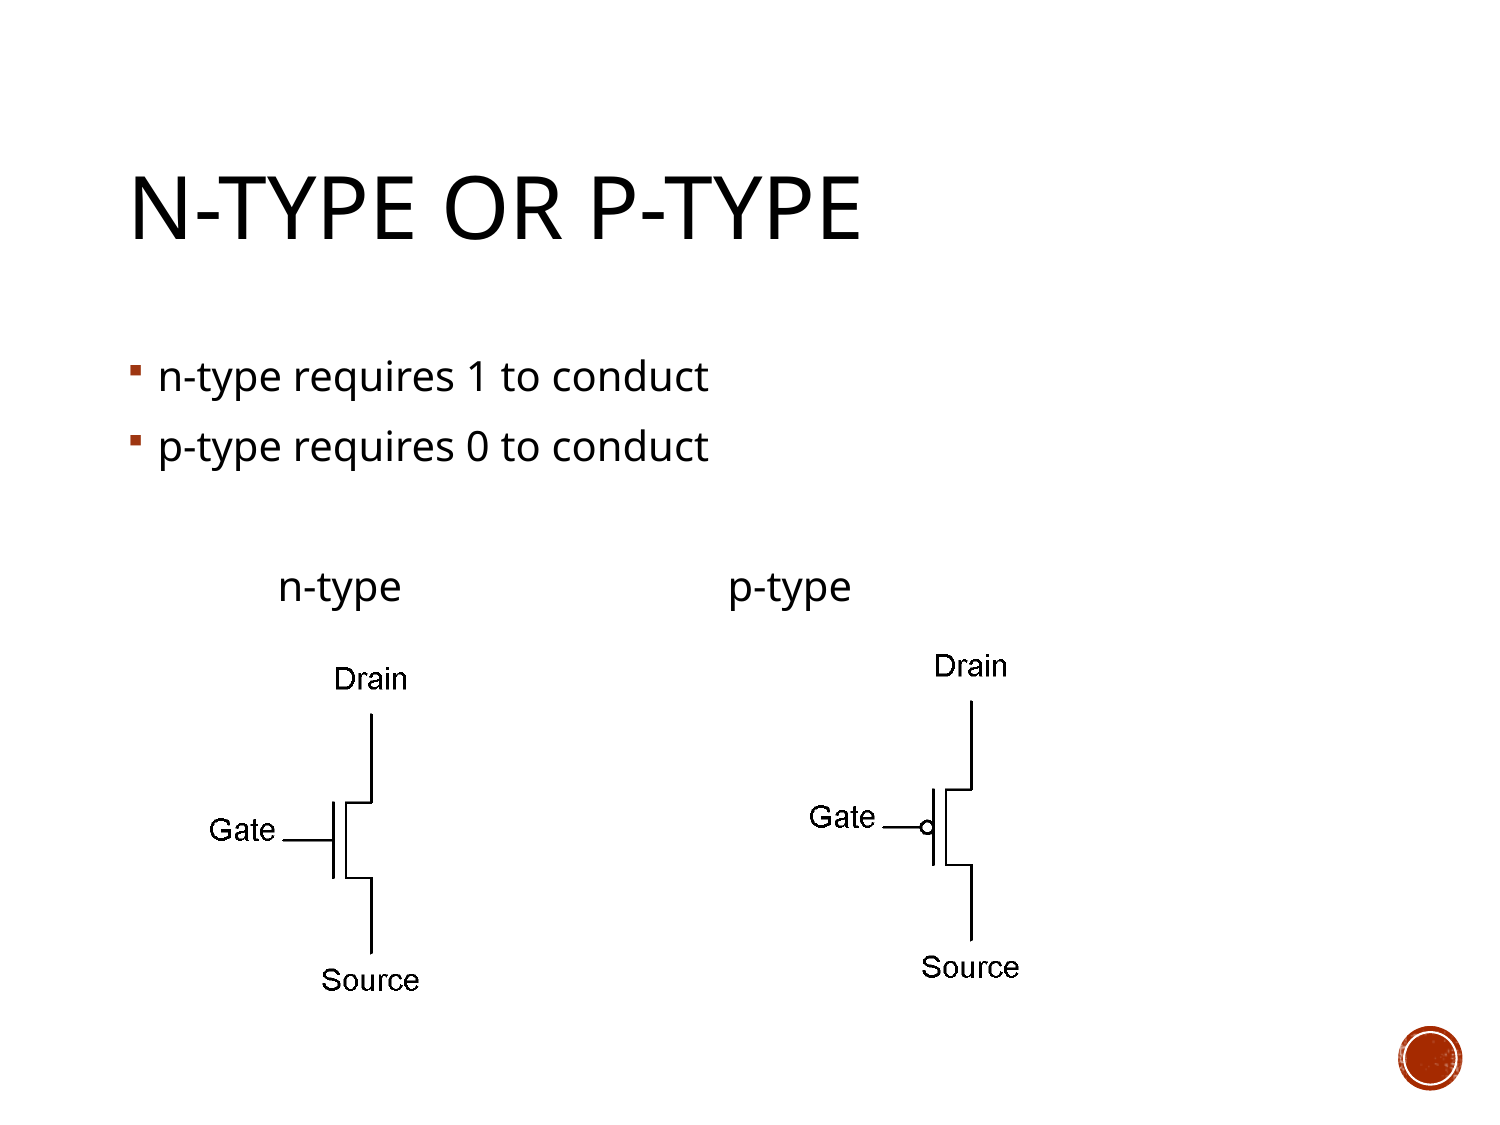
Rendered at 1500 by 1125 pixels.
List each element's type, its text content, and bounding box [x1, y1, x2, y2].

picture [200, 662, 425, 999]
list n-type requires 1 to conduct p-type requires 0 to conduct n-type p-type [112, 348, 1388, 1013]
title n-type or p-type [112, 79, 1388, 344]
picture [800, 649, 1025, 986]
